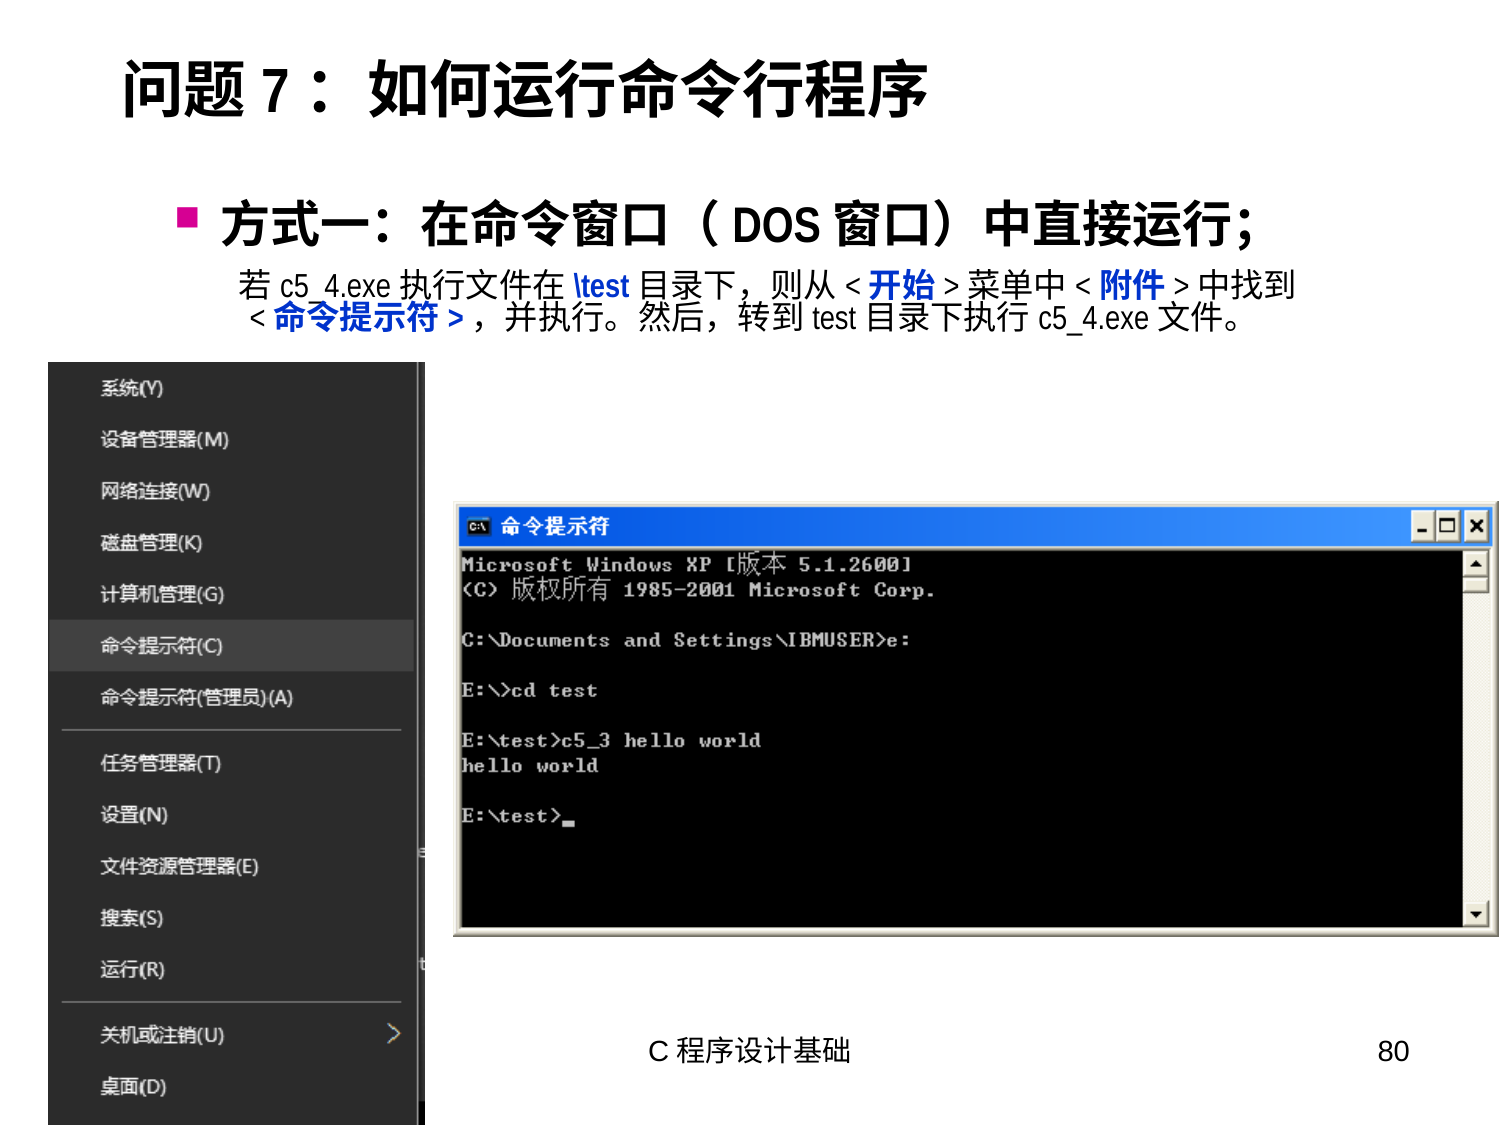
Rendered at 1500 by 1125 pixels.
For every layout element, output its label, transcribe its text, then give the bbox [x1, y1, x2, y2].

title 问题7：如何运行命令行程序 [105, 25, 1450, 164]
picture [453, 501, 1499, 937]
footer C程序设计基础 [512, 1024, 988, 1103]
list 方式一：在命令窗口（DOS窗口）中直接运行； 若c5_4.exe执行文件在\test目录下，则从<开始>菜单中<附件>中找到<命令提示符>，并执行。然后，转到test目录下执行c5_4.exe文件。 [159, 196, 1330, 410]
slide_number 80 [1074, 1024, 1426, 1103]
picture [48, 362, 426, 1125]
